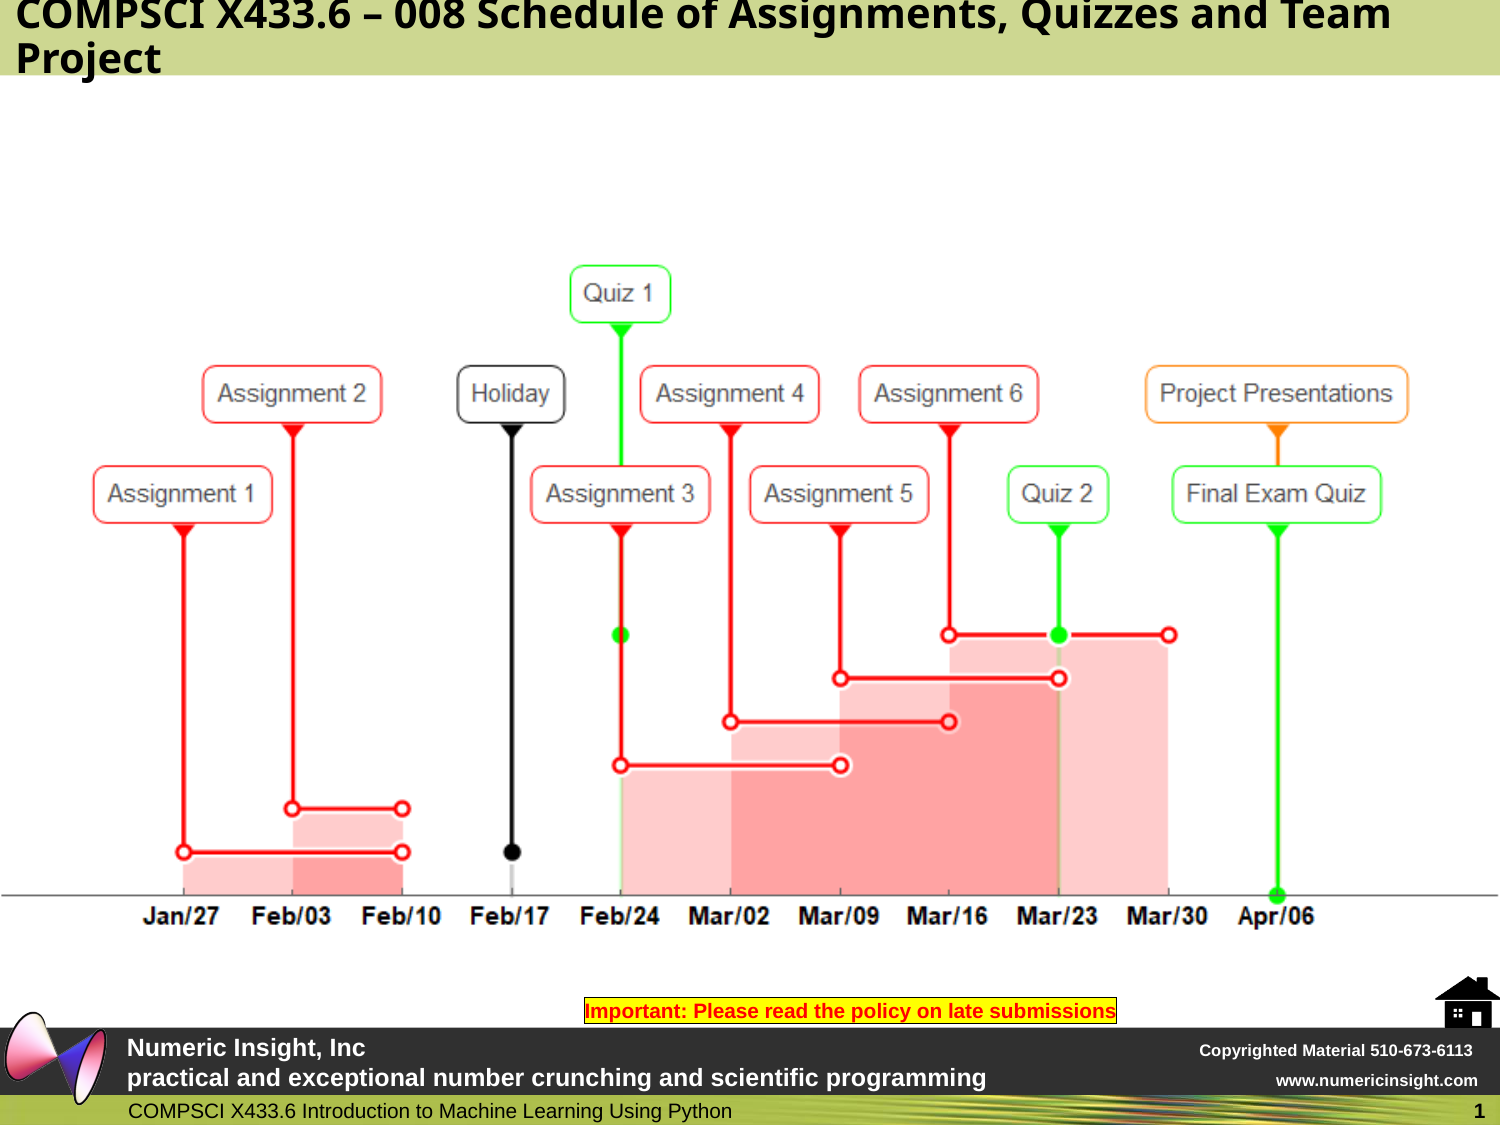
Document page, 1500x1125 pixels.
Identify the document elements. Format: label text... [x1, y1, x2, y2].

picture [0, 190, 1500, 935]
text_box Important: Please read the policy on late submissions [584, 997, 1117, 1024]
title COMPSCI X433.6 – 008 Schedule of Assignments, Quizzes and Team Project [0, 0, 1500, 76]
picture [1435, 976, 1500, 1028]
picture [0, 1008, 1500, 1125]
